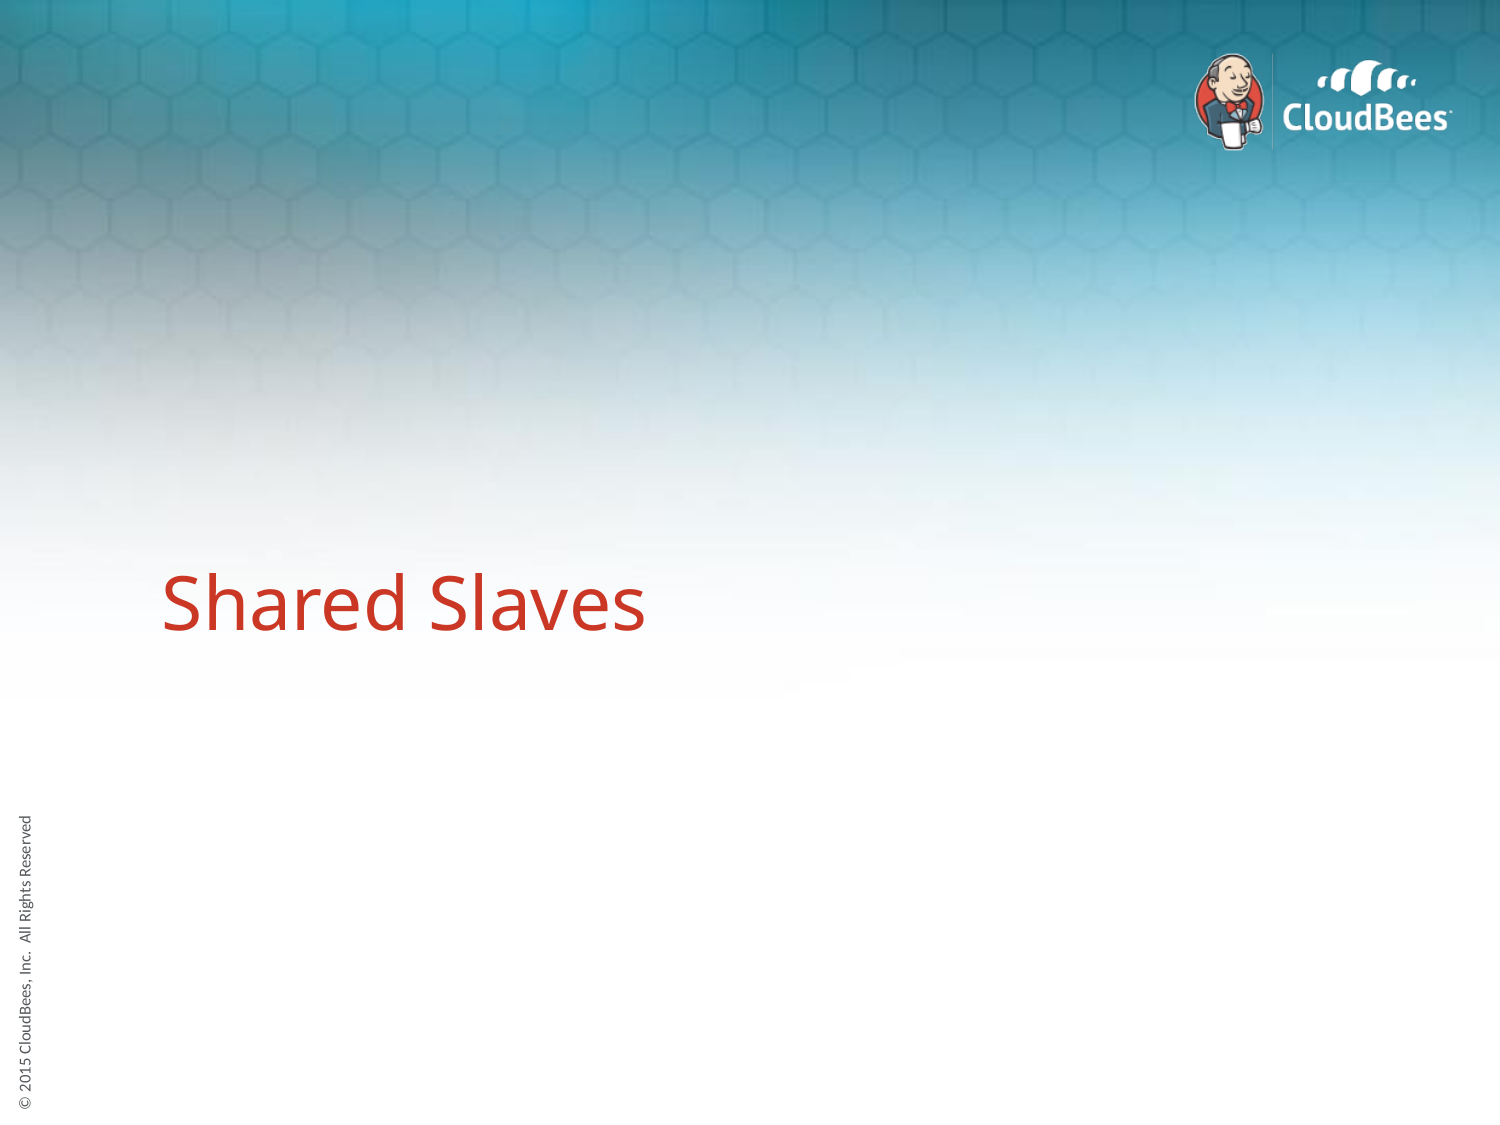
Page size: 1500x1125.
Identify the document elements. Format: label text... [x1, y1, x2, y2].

picture [0, 0, 1500, 1125]
title Shared Slaves [146, 437, 1185, 661]
